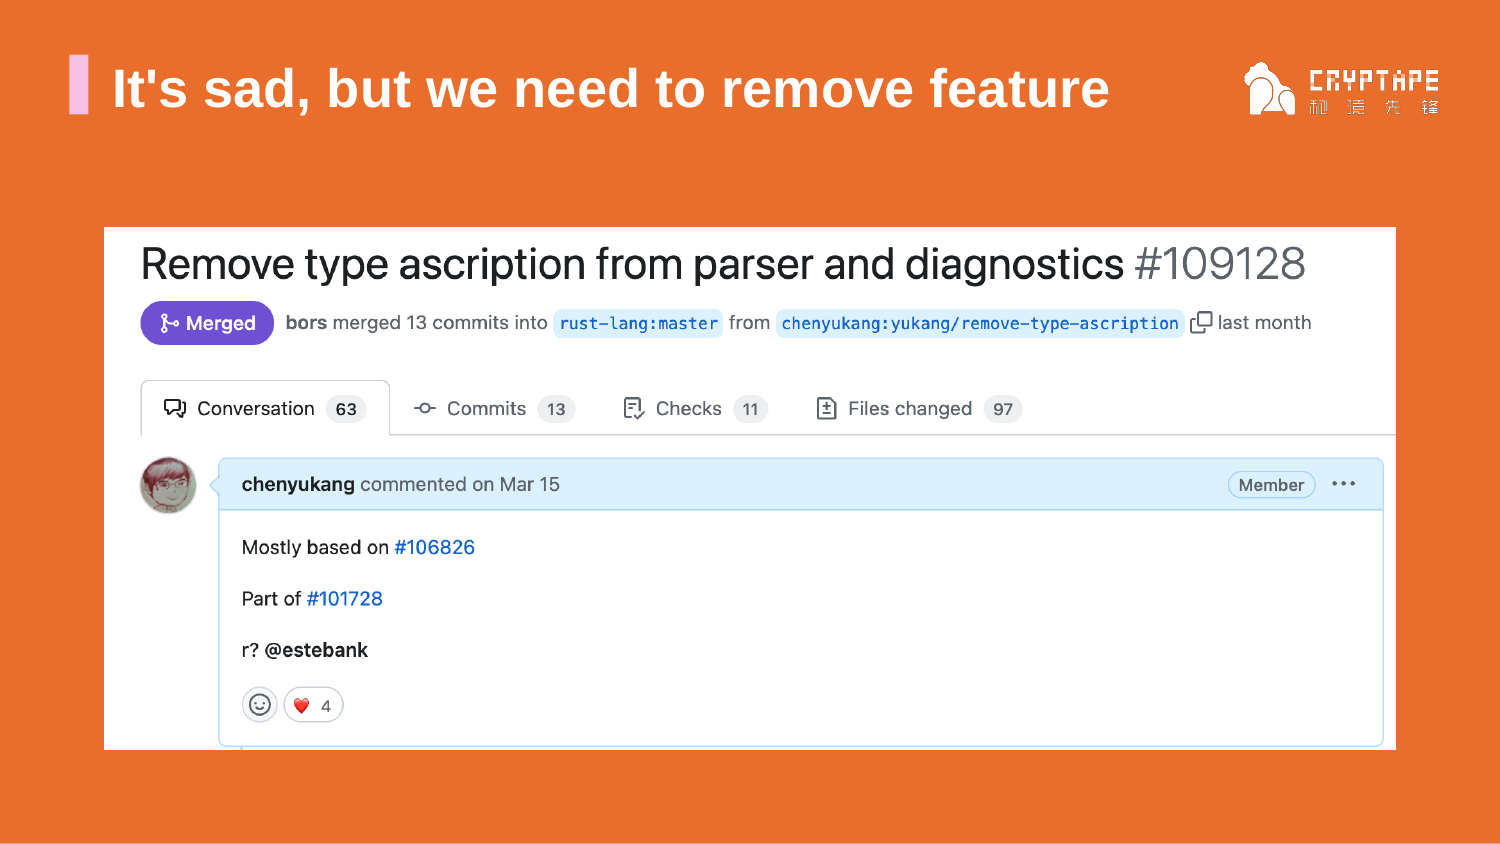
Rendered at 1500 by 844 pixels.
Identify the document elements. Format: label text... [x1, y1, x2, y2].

title It's sad, but we need to remove feature [104, 47, 1399, 132]
picture [1399, 62, 1438, 115]
picture [104, 226, 1396, 750]
